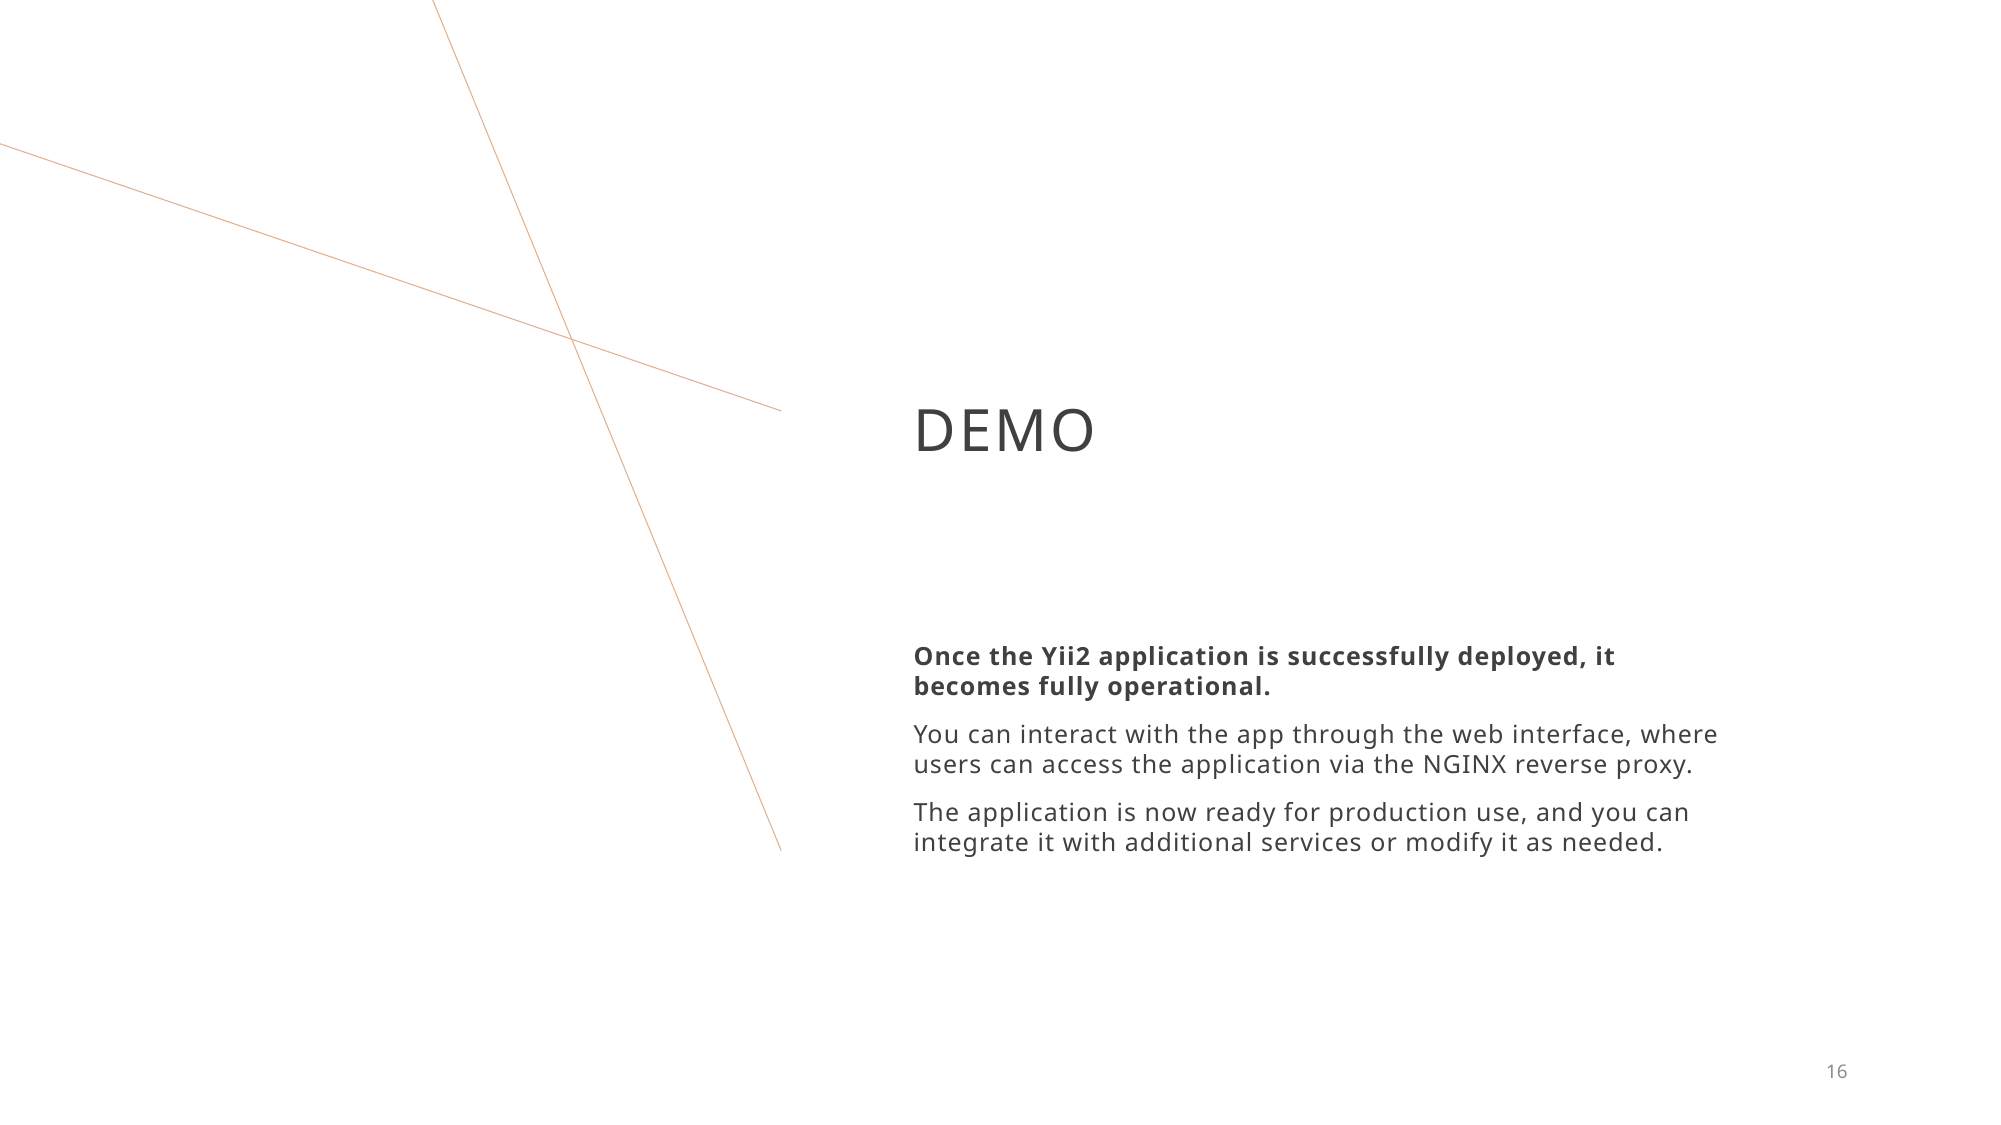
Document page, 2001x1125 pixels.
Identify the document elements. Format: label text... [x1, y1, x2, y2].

title Demo [898, 274, 1737, 472]
list Once the Yii2 application is successfully deployed, it becomes fully operational. You can interact with the app through the web interface, where users can access the application via the NGINX reverse proxy. The application is now ready for production use, and you can integrate it with additional services or modify it as needed. [898, 604, 1737, 865]
slide_number 16 [1412, 1042, 1863, 1103]
